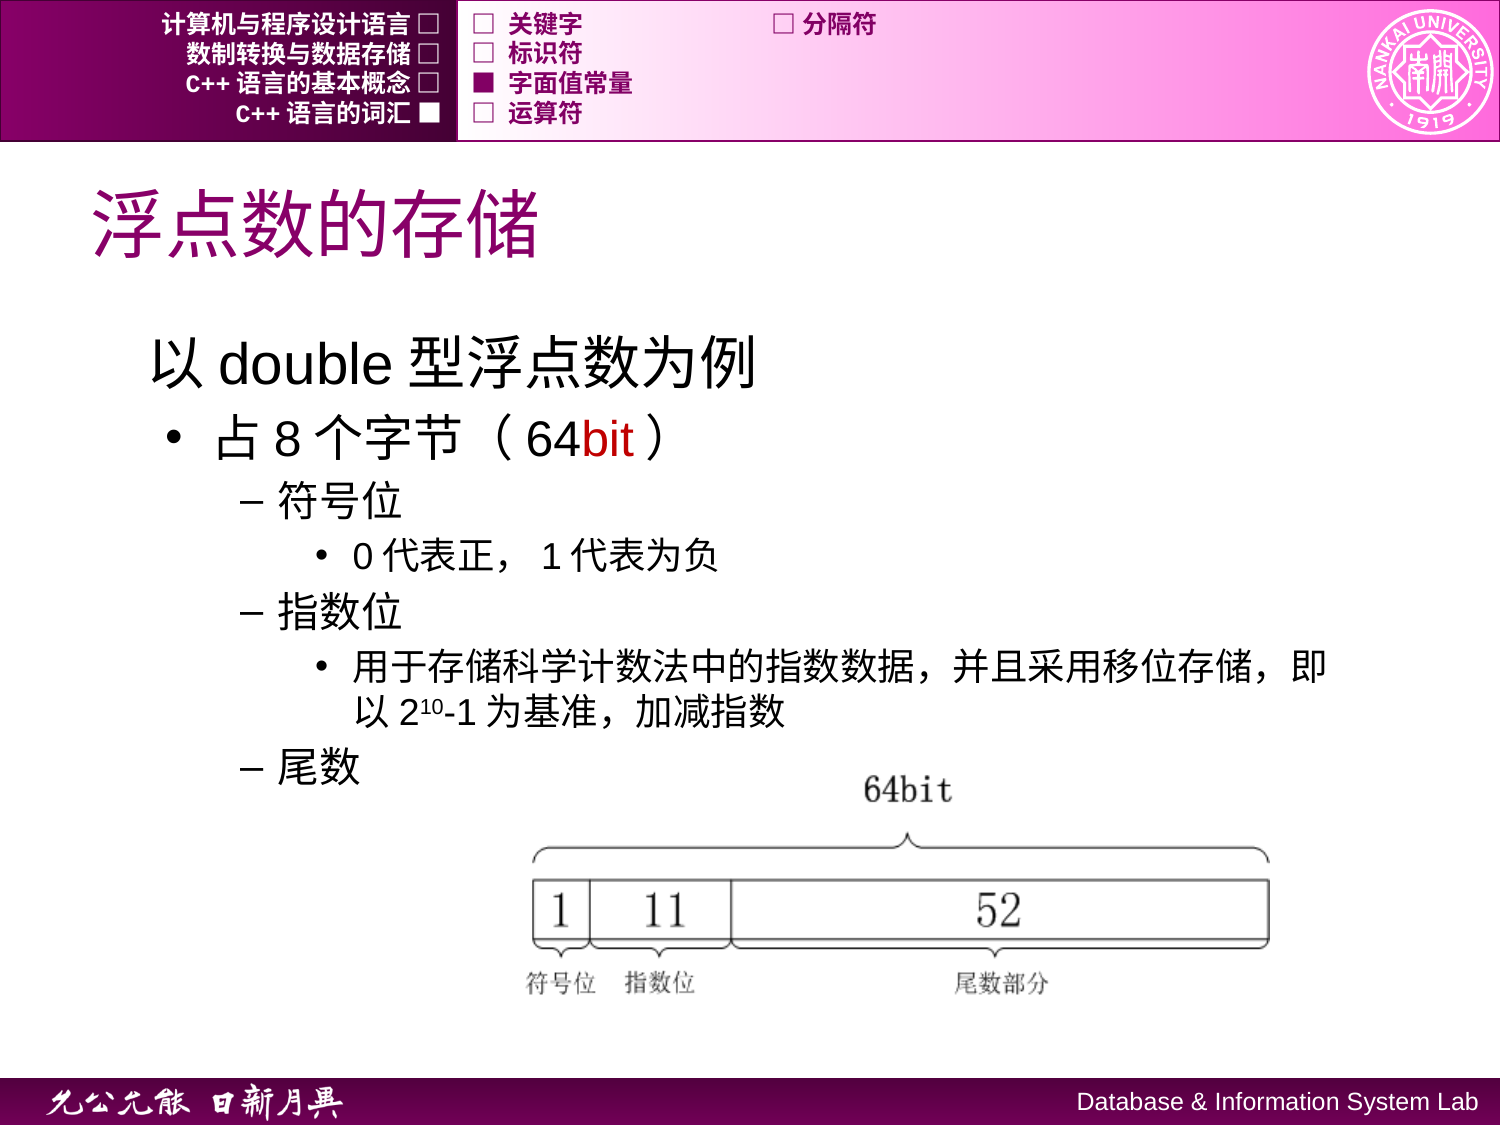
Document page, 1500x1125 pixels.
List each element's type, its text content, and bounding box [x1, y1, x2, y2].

title 浮点数的存储 [74, 163, 1426, 282]
picture [35, 1081, 356, 1122]
text_box C++语言的词汇 ■ [0, 95, 459, 129]
text_box 数制转换与数据存储 □ [0, 36, 459, 66]
text_box C++语言的基本概念 □ [0, 66, 459, 95]
list 以double型浮点数为例 占8个字节（64bit） 符号位 0代表正，1代表为负 指数位 用于存储科学计数法中的指数数据，并且采用移位存储，即以210-1为基准，加减指数 尾数 [74, 318, 1354, 847]
text_box □ 标识符 [459, 36, 1361, 66]
text_box ■ 字面值常量 [459, 66, 1361, 95]
text_box 计算机与程序设计语言 □ [0, 7, 459, 36]
text_box □ 运算符 [459, 95, 1361, 129]
text_box □ 关键字 □ 分隔符 [459, 7, 1361, 36]
picture [525, 762, 1270, 1001]
